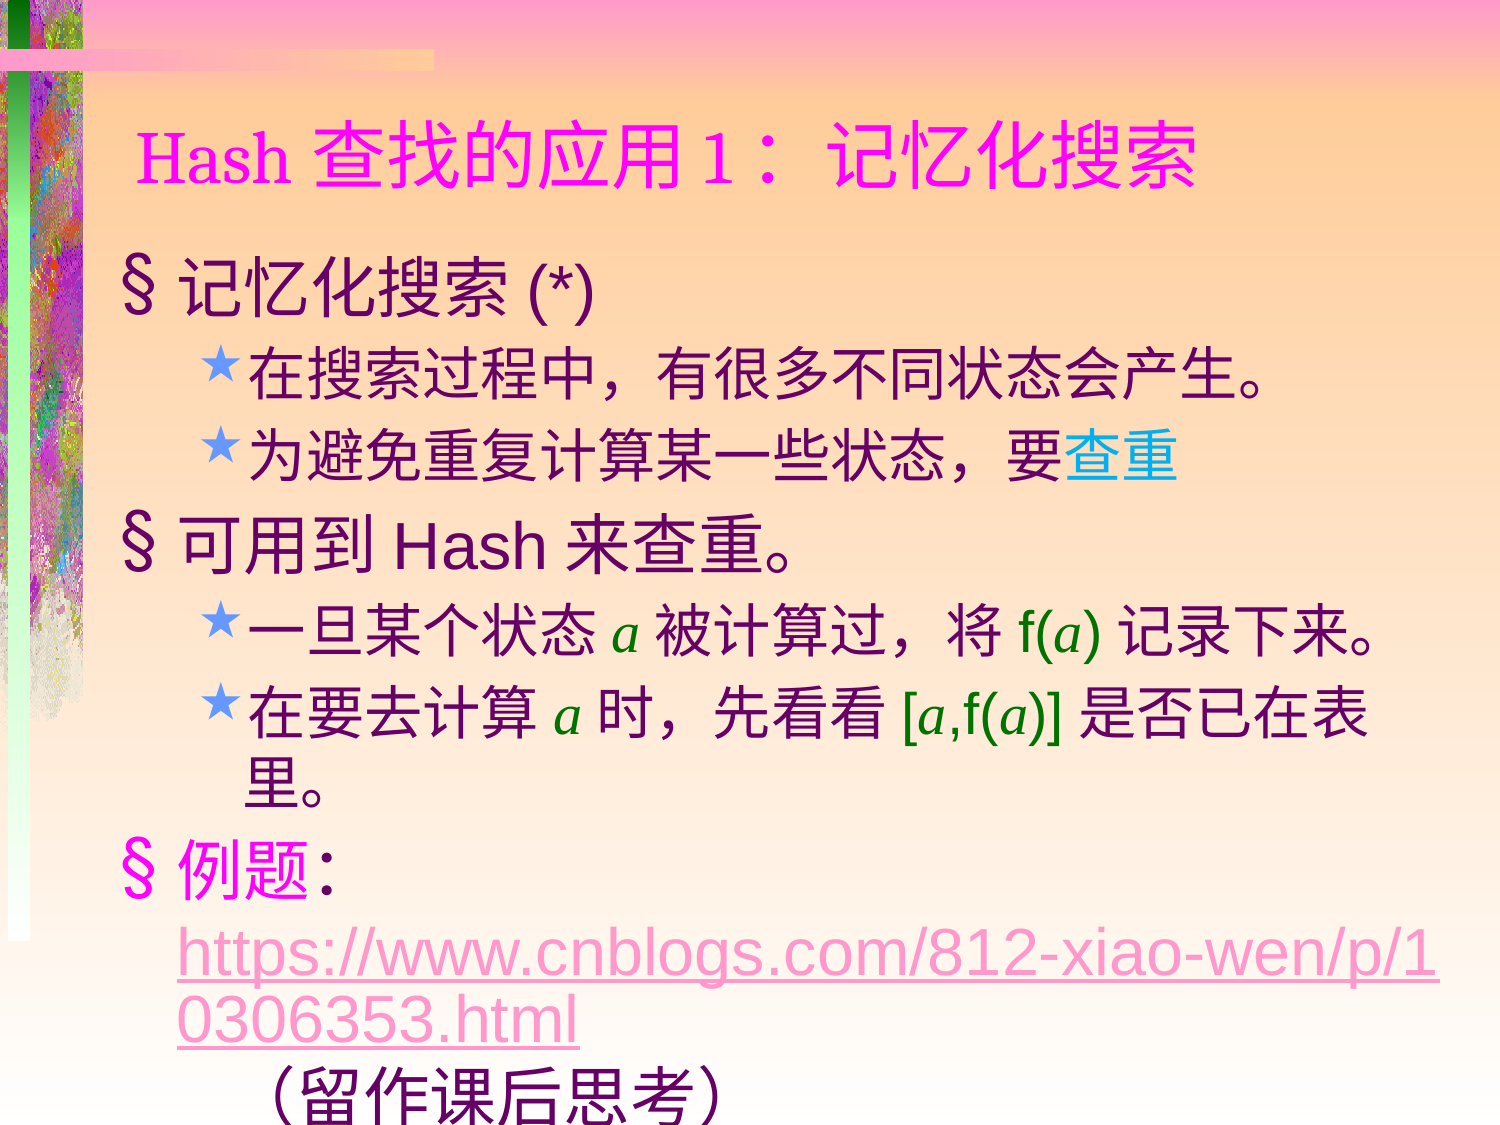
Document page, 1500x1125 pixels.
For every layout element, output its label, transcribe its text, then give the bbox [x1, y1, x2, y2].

picture [29, 0, 83, 50]
title Hash查找的应用1：记忆化搜索 [120, 85, 1396, 222]
picture [29, 71, 83, 821]
picture [0, 71, 9, 821]
picture [0, 0, 9, 50]
list 记忆化搜索(*) 在搜索过程中，有很多不同状态会产生。 为避免重复计算某一些状态，要查重 可用到Hash来查重。 一旦某个状态a被计算过，将f(a)记录下来。 在要去计算a时，先看看[a,f(a)]是否已在表里。 例题：https://www.cnblogs.com/812-xiao-wen/p/10306353.html （留作课后思考） 非考试内容! [105, 238, 1463, 1063]
